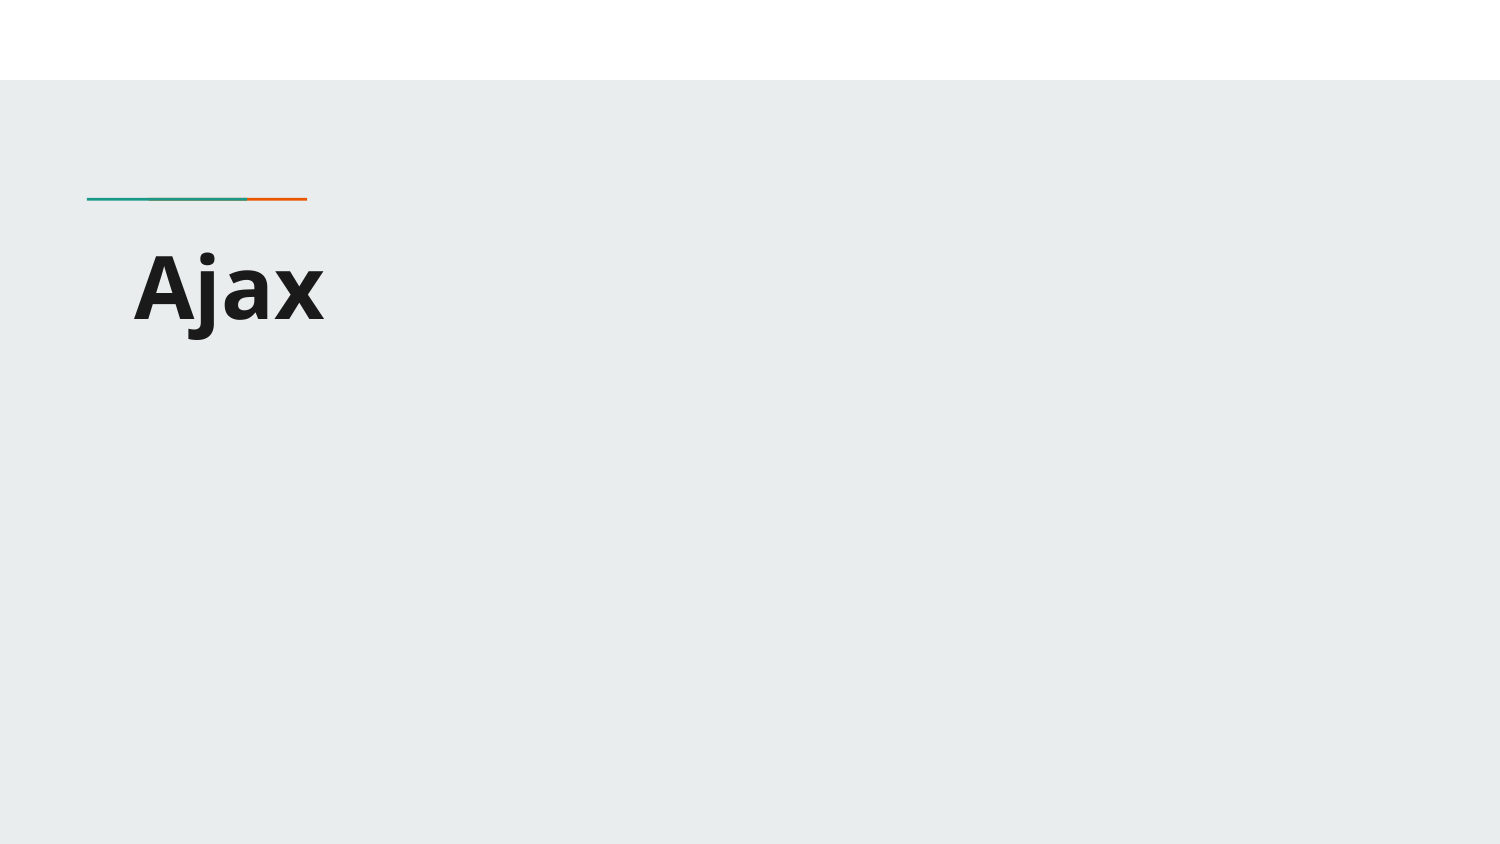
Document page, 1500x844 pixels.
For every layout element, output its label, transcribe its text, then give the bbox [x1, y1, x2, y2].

title Ajax [119, 216, 1381, 490]
